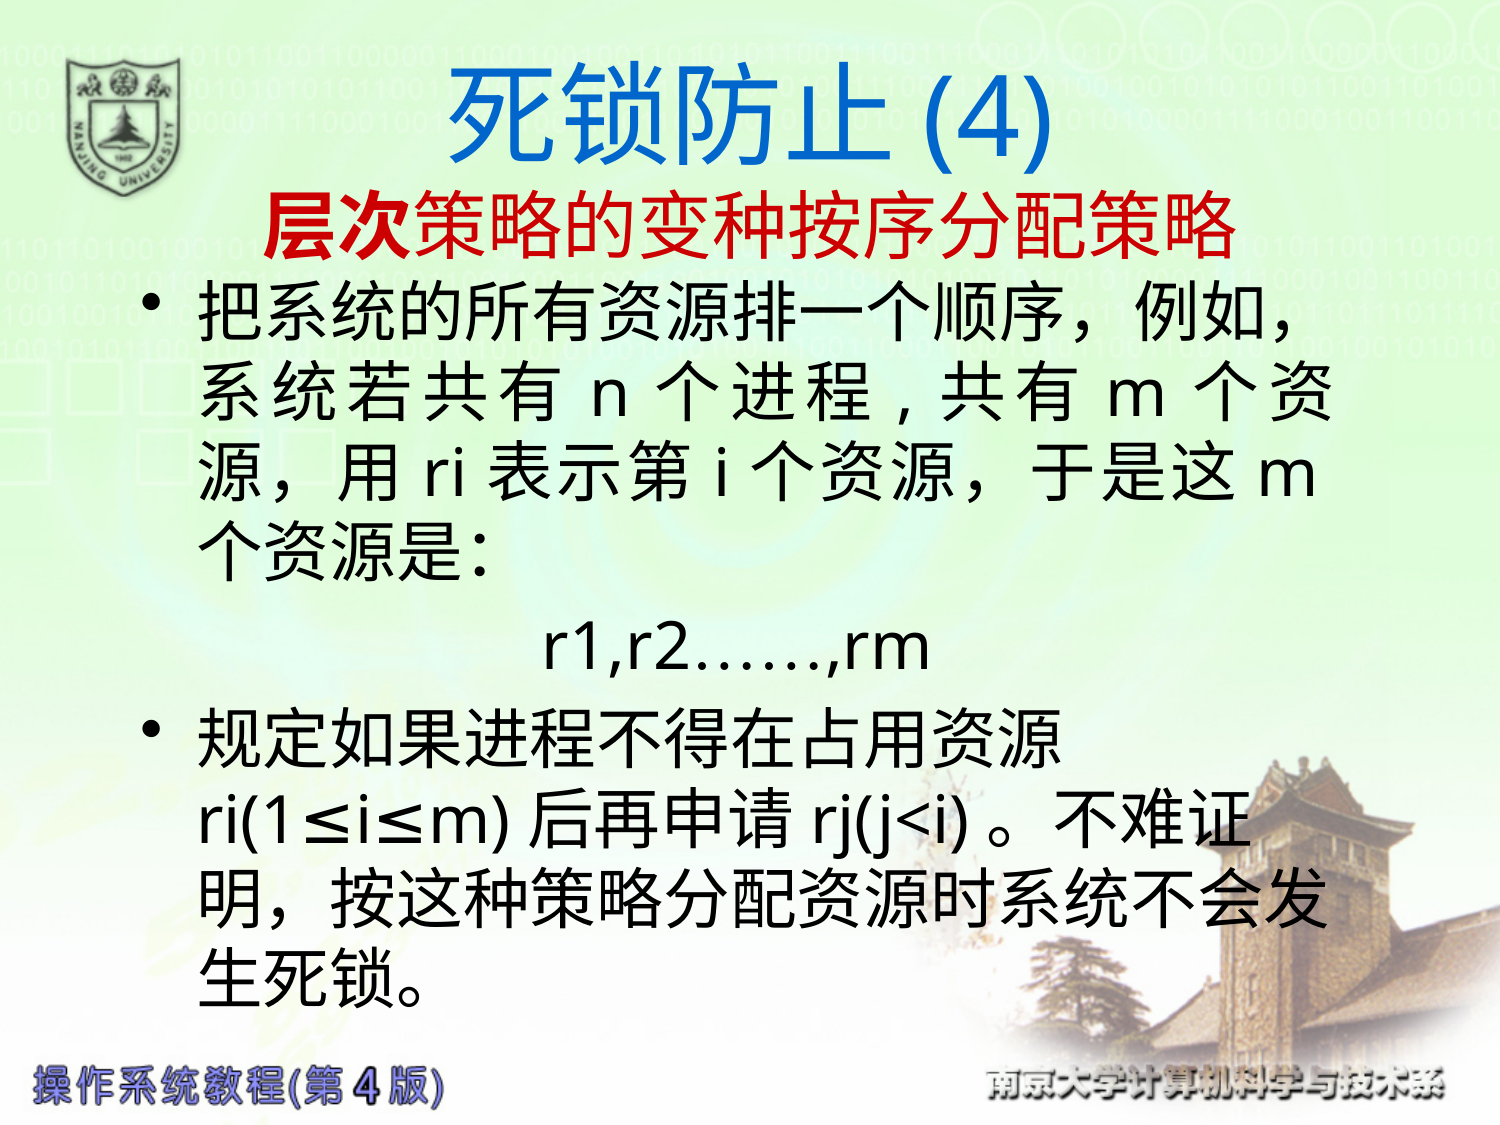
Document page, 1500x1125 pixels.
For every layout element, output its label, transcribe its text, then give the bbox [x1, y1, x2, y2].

title 死锁防止(4) 层次策略的变种按序分配策略 [112, 62, 1388, 250]
list 把系统的所有资源排一个顺序，例如，系统若共有n个进程,共有m个资源，用ri表示第i个资源，于是这m个资源是： r1,r2……,rm 规定如果进程不得在占用资源ri(1≤i≤m)后再申请rj(j<i)。不难证明，按这种策略分配资源时系统不会发生死锁。 [125, 262, 1350, 1063]
picture [0, 0, 1500, 1125]
